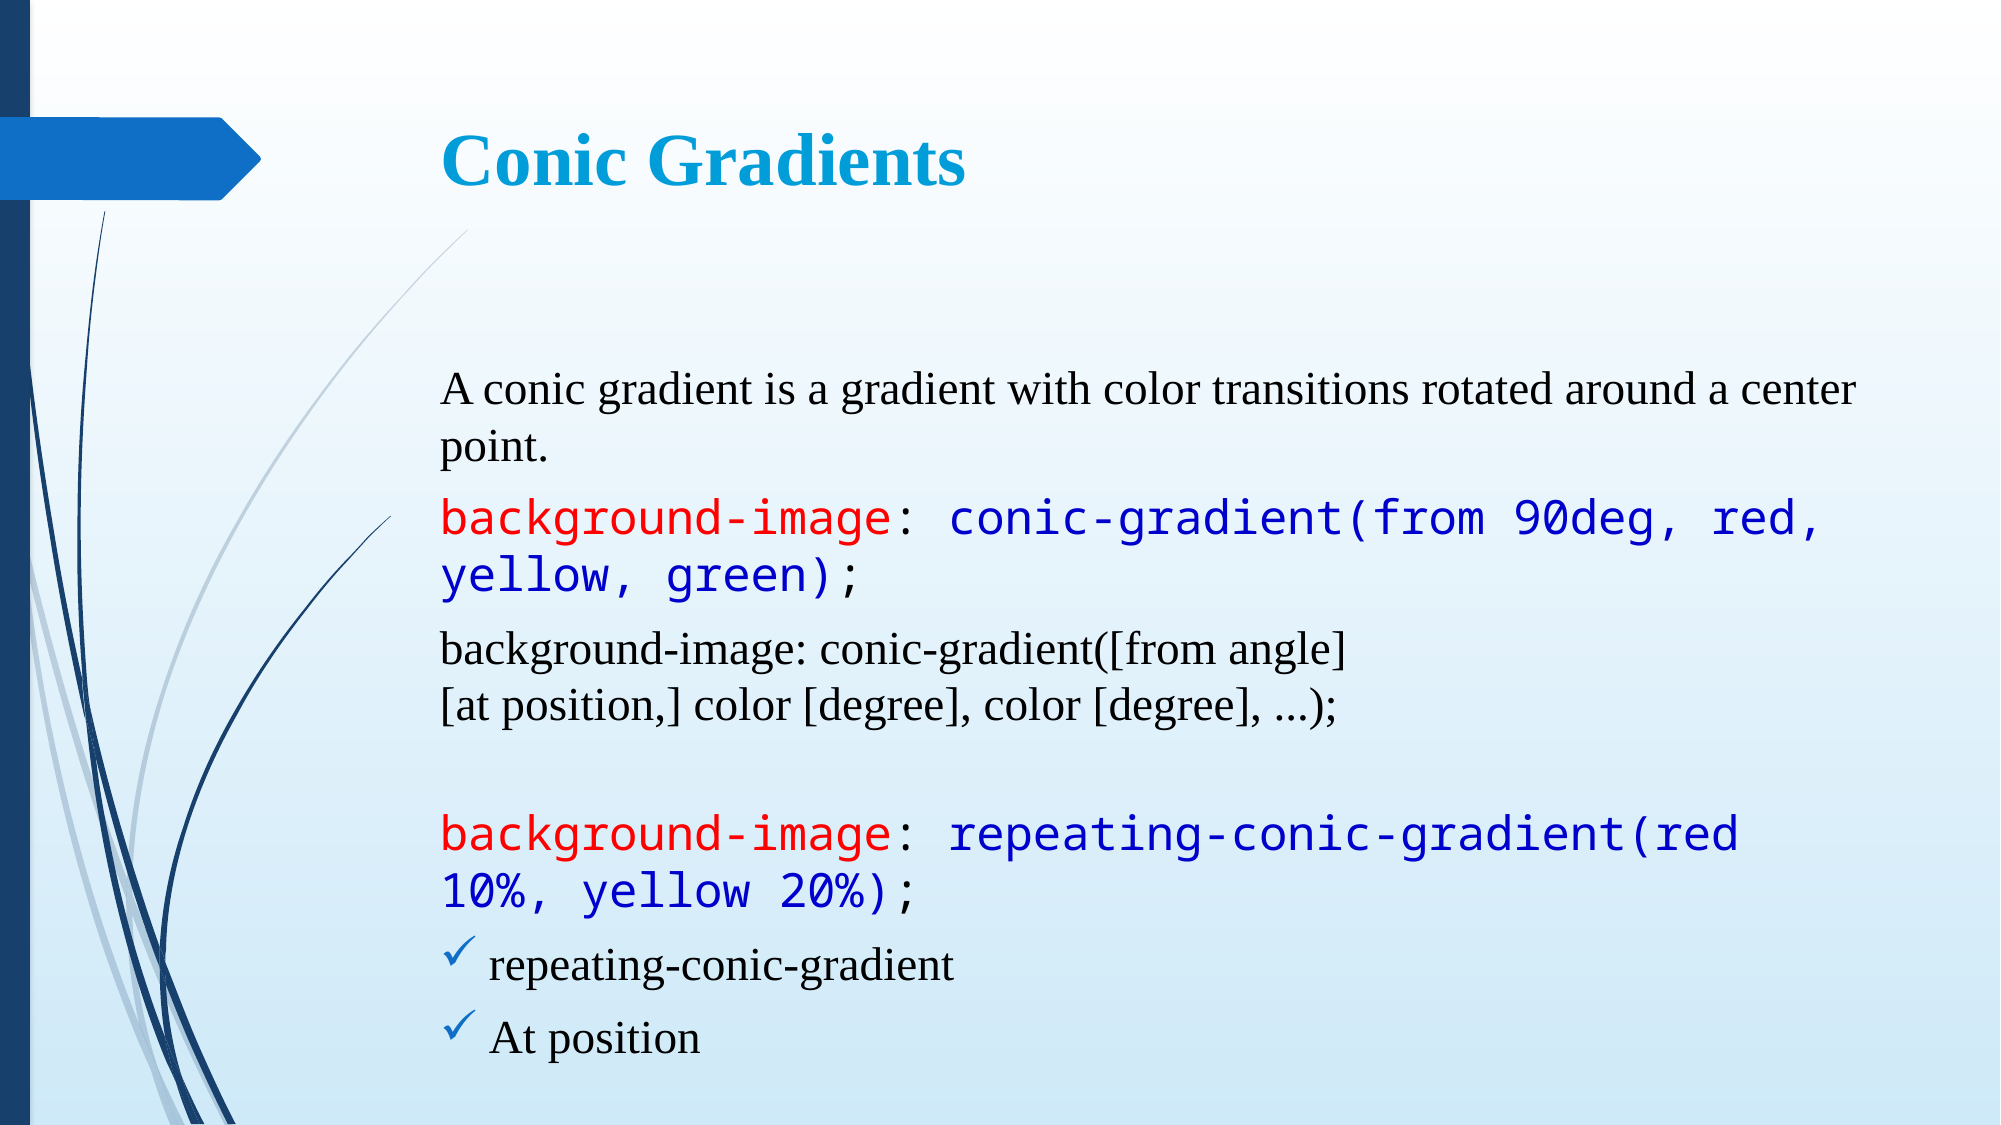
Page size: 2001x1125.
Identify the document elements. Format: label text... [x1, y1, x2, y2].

list A conic gradient is a gradient with color transitions rotated around a center point. background-image: conic-gradient(from 90deg, red, yellow, green); background-image: conic-gradient([from angle] [at position,] color [degree], color [degree], ...); background-image: repeating-conic-gradient(red 10%, yellow 20%); repeating-conic-gradient At position [424, 350, 1888, 1077]
title Conic Gradients [425, 102, 1888, 313]
